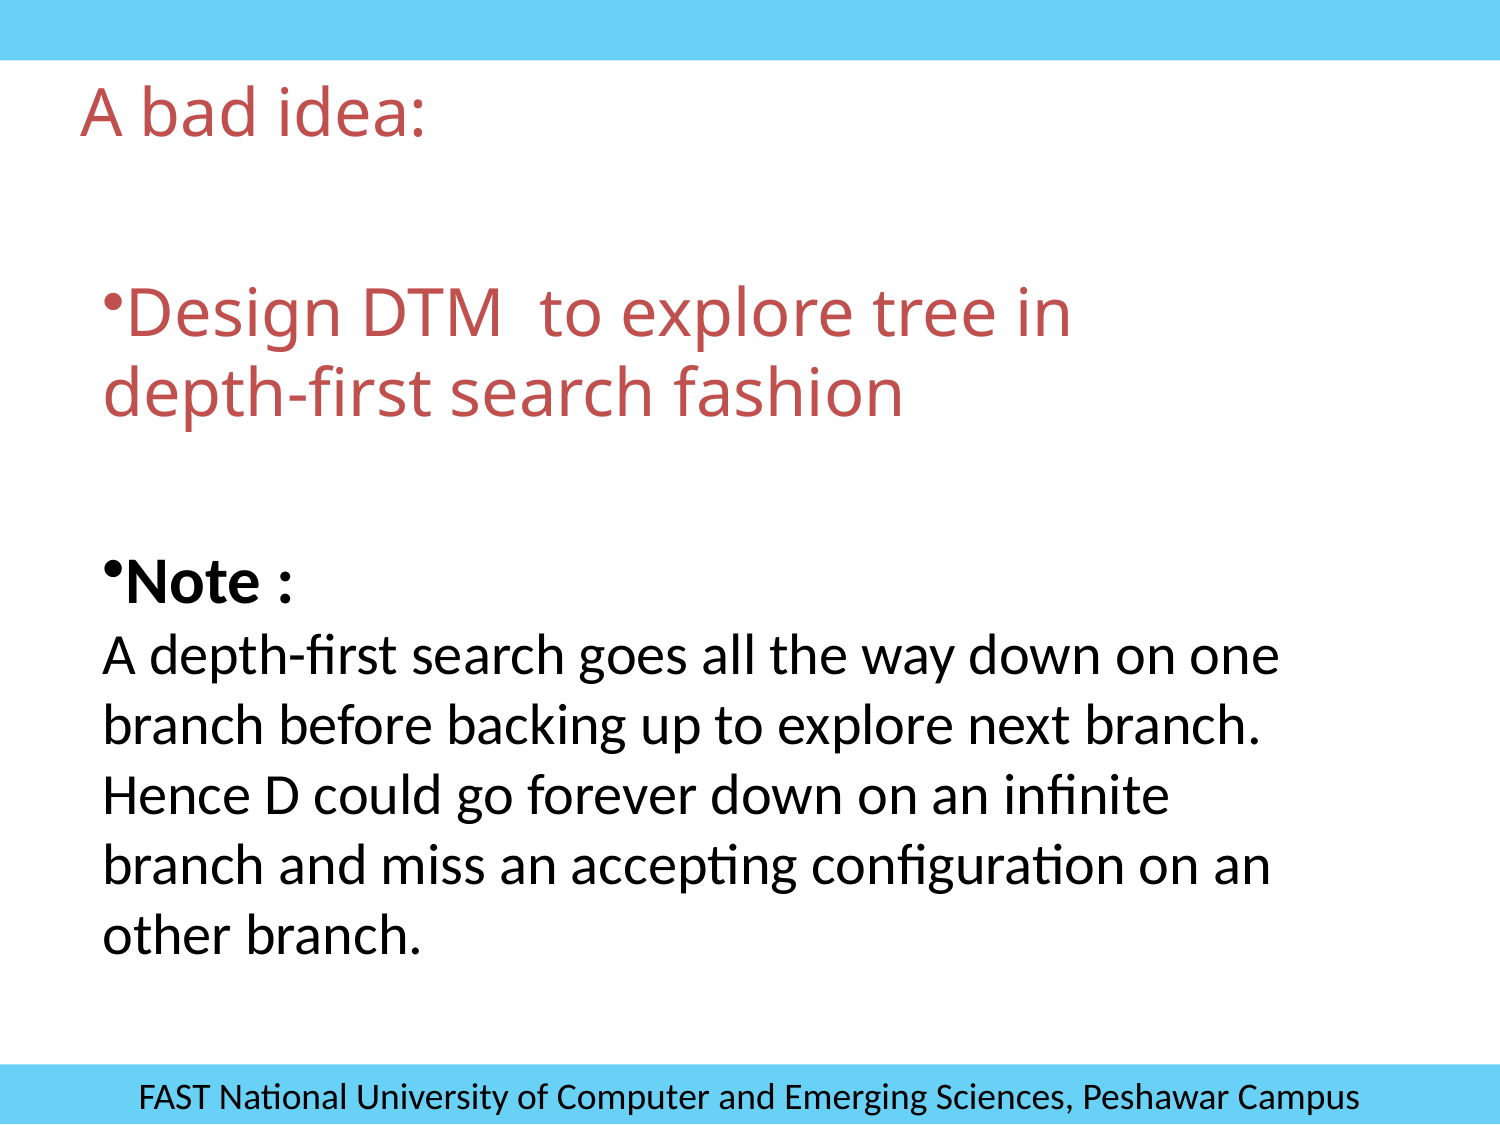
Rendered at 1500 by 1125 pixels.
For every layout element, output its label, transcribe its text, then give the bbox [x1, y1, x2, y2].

text_box Design DTM to explore tree in depth-first search fashion Note : A depth-first search goes all the way down on one branch before backing up to explore next branch. Hence D could go forever down on an infinite branch and miss an accepting configuration on an other branch. [87, 262, 1300, 974]
text_box A bad idea: [65, 62, 444, 158]
